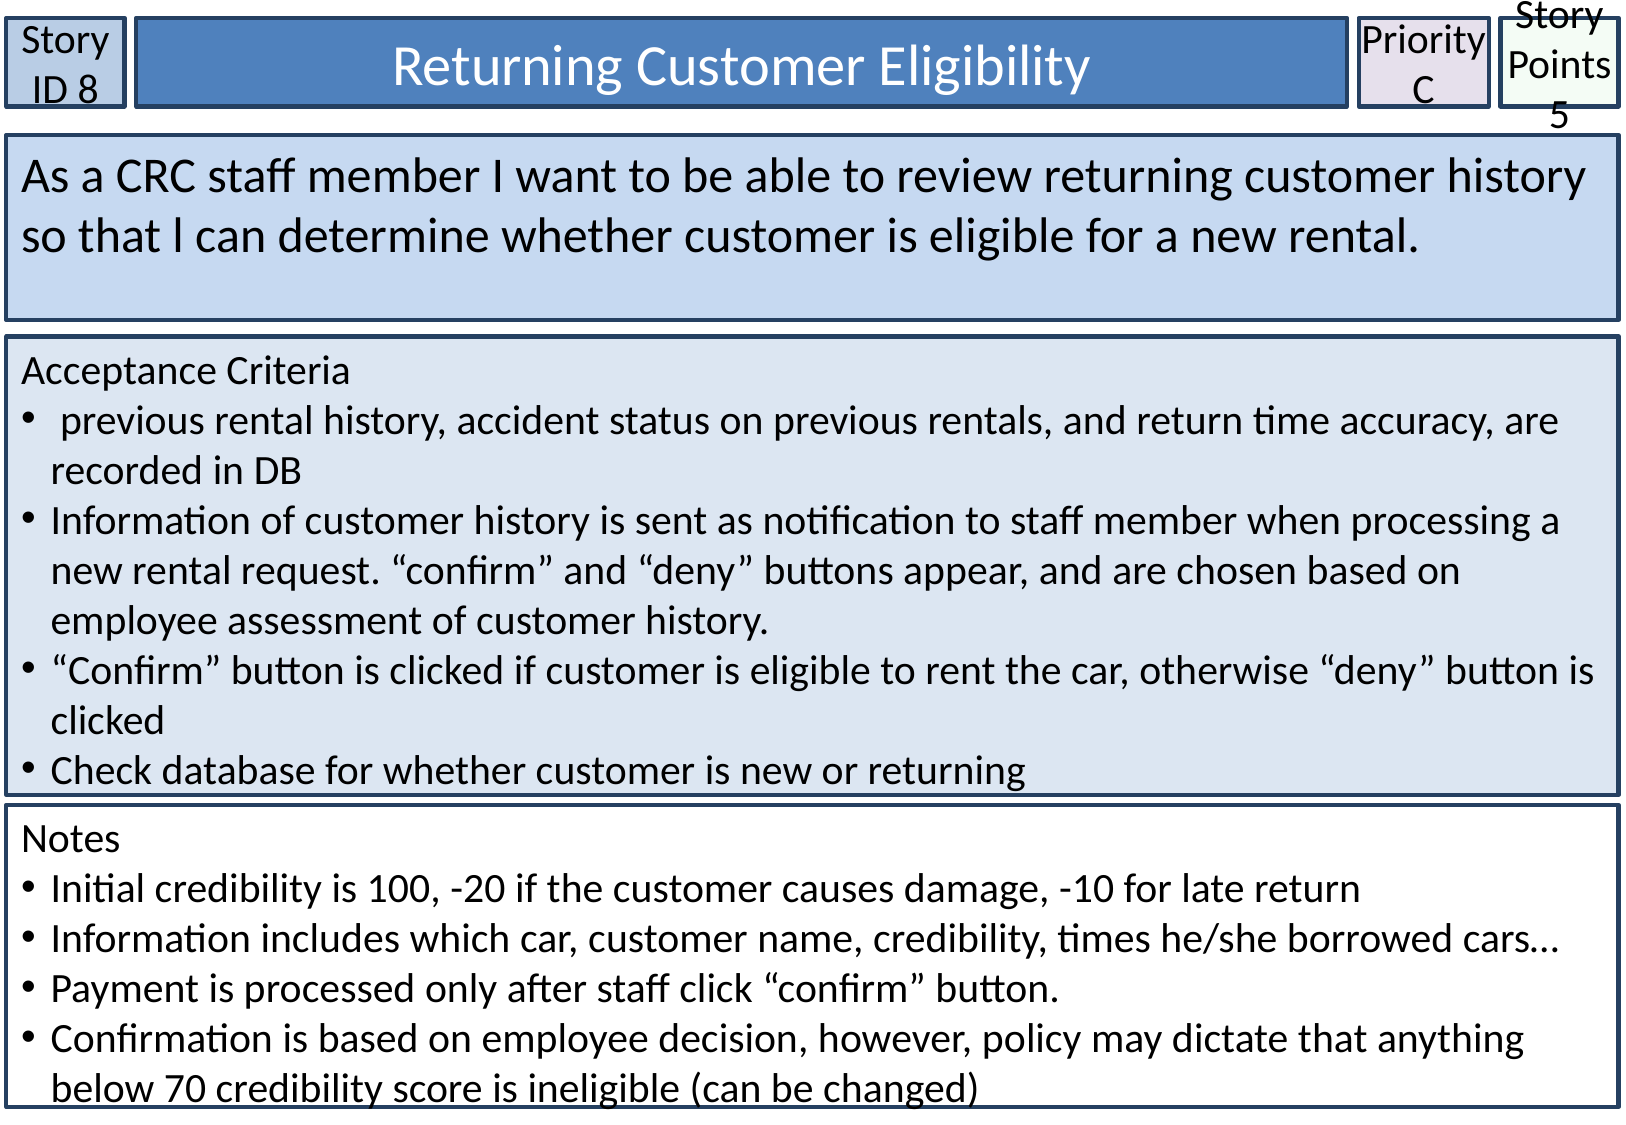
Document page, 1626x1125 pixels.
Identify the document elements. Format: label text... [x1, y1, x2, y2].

text_box Story ID 8 [4, 16, 127, 109]
text_box Notes Initial credibility is 100, -20 if the customer causes damage, -10 for late return Information includes which car, customer name, credibility, times he/she borrowed cars… Payment is processed only after staff click “confirm” button. Confirmation is based on employee decision, however, policy may dictate that anything below 70 credibility score is ineligible (can be changed) [4, 803, 1621, 1109]
text_box Story Points 5 [1498, 16, 1621, 109]
text_box As a CRC staff member I want to be able to review returning customer history so that l can determine whether customer is eligible for a new rental. [4, 133, 1621, 322]
text_box Acceptance Criteria previous rental history, accident status on previous rentals, and return time accuracy, are recorded in DB Information of customer history is sent as notification to staff member when processing a new rental request. “confirm” and “deny” buttons appear, and are chosen based on employee assessment of customer history. “Confirm” button is clicked if customer is eligible to rent the car, otherwise “deny” button is clicked Check database for whether customer is new or returning [4, 334, 1621, 797]
text_box Priority C [1357, 16, 1491, 109]
text_box Returning Customer Eligibility [134, 16, 1349, 109]
